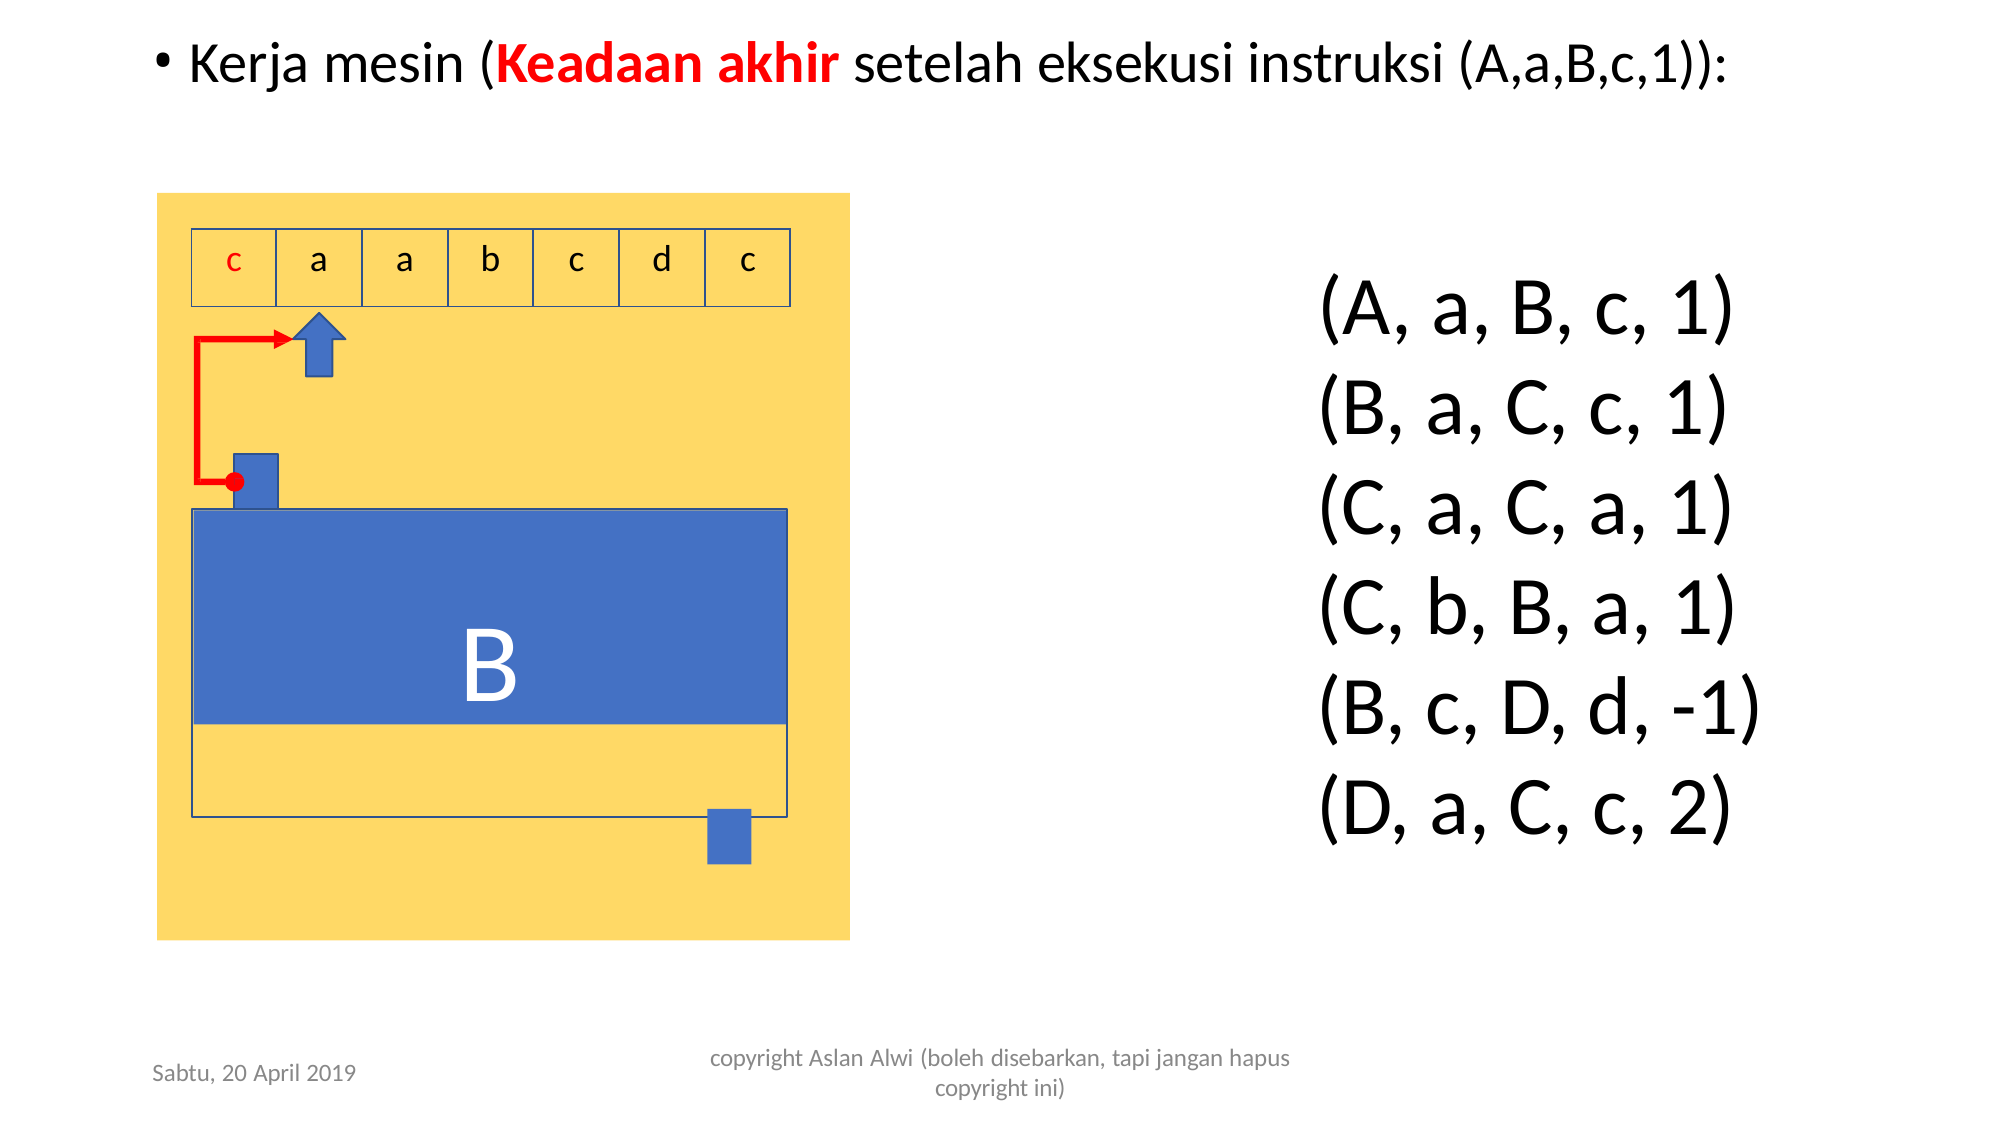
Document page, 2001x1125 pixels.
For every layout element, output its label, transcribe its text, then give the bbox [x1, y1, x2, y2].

table_header b [449, 230, 532, 306]
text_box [193, 329, 752, 865]
text_box (B, a, C, c, 1) (C, a, C, a, 1) (C, b, B, a, 1) (B, c, D, d, -1) (D, a, C, c, 2) [1314, 348, 1769, 852]
text_box Kerja mesin (Keadaan akhir setelah eksekusi instruksi (A,a,B,c,1)): [150, 22, 1743, 95]
footer copyright Aslan Alwi (boleh disebarkan, tapi jangan hapus copyright ini) [706, 1045, 1294, 1125]
title (A, a, B, c, 1) [1314, 248, 1739, 348]
table_header a [277, 230, 361, 306]
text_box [191, 311, 789, 819]
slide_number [150, 1060, 360, 1125]
text_box [157, 192, 850, 941]
table_header c [706, 230, 789, 306]
table_header d [620, 230, 704, 306]
table_header c [192, 230, 275, 306]
table_header a [363, 230, 447, 306]
table_header c [534, 230, 618, 306]
